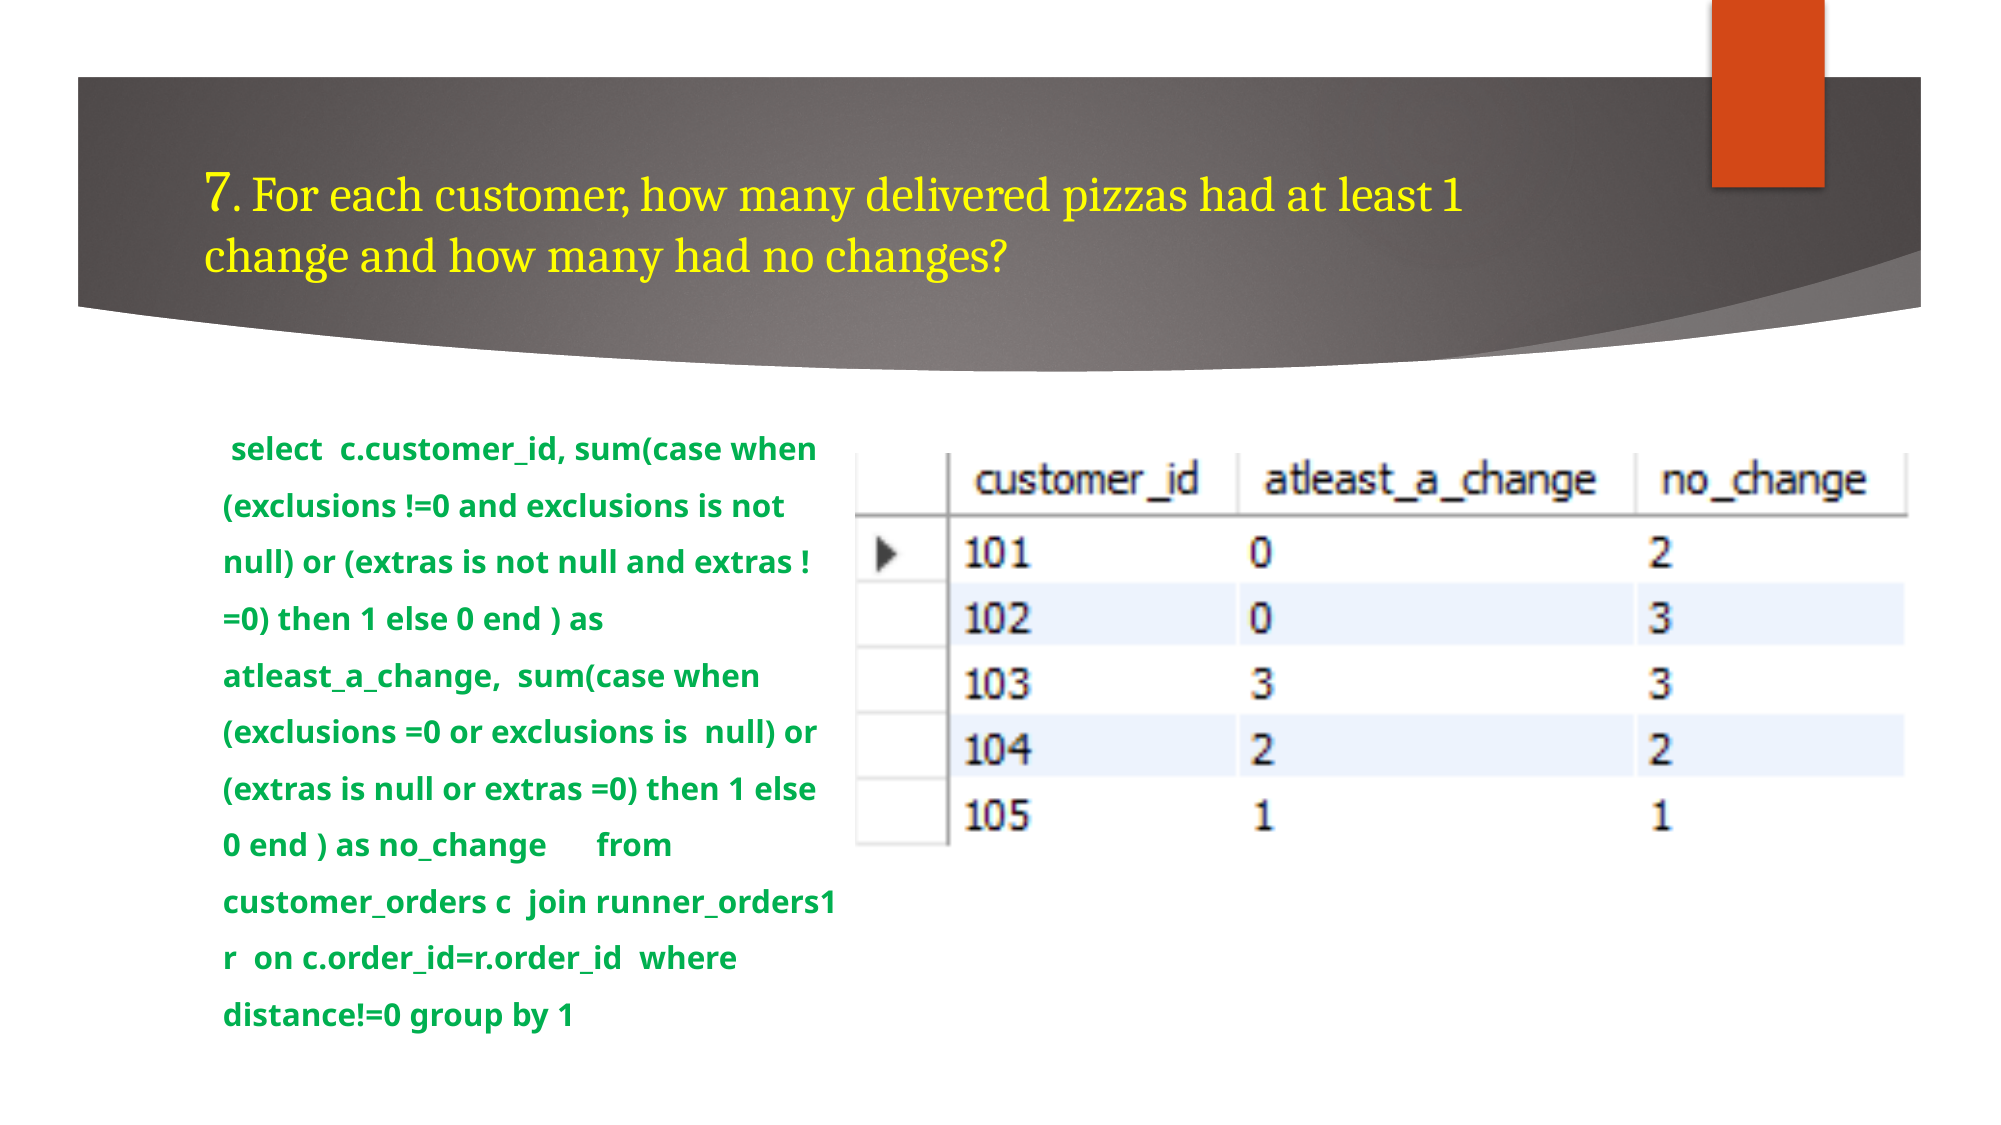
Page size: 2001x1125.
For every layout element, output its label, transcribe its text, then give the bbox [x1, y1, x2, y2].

list select c.customer_id, sum(case when (exclusions !=0 and exclusions is not null) or (extras is not null and extras !=0) then 1 else 0 end ) as atleast_a_change, sum(case when (exclusions =0 or exclusions is null) or (extras is null or extras =0) then 1 else 0 end ) as no_change from customer_orders c join runner_orders1 r on c.order_id=r.order_id where distance!=0 group by 1 [207, 402, 855, 1087]
title 7. For each customer, how many delivered pizzas had at least 1 change and how many had no changes? [189, 159, 1627, 276]
picture [854, 453, 1921, 856]
